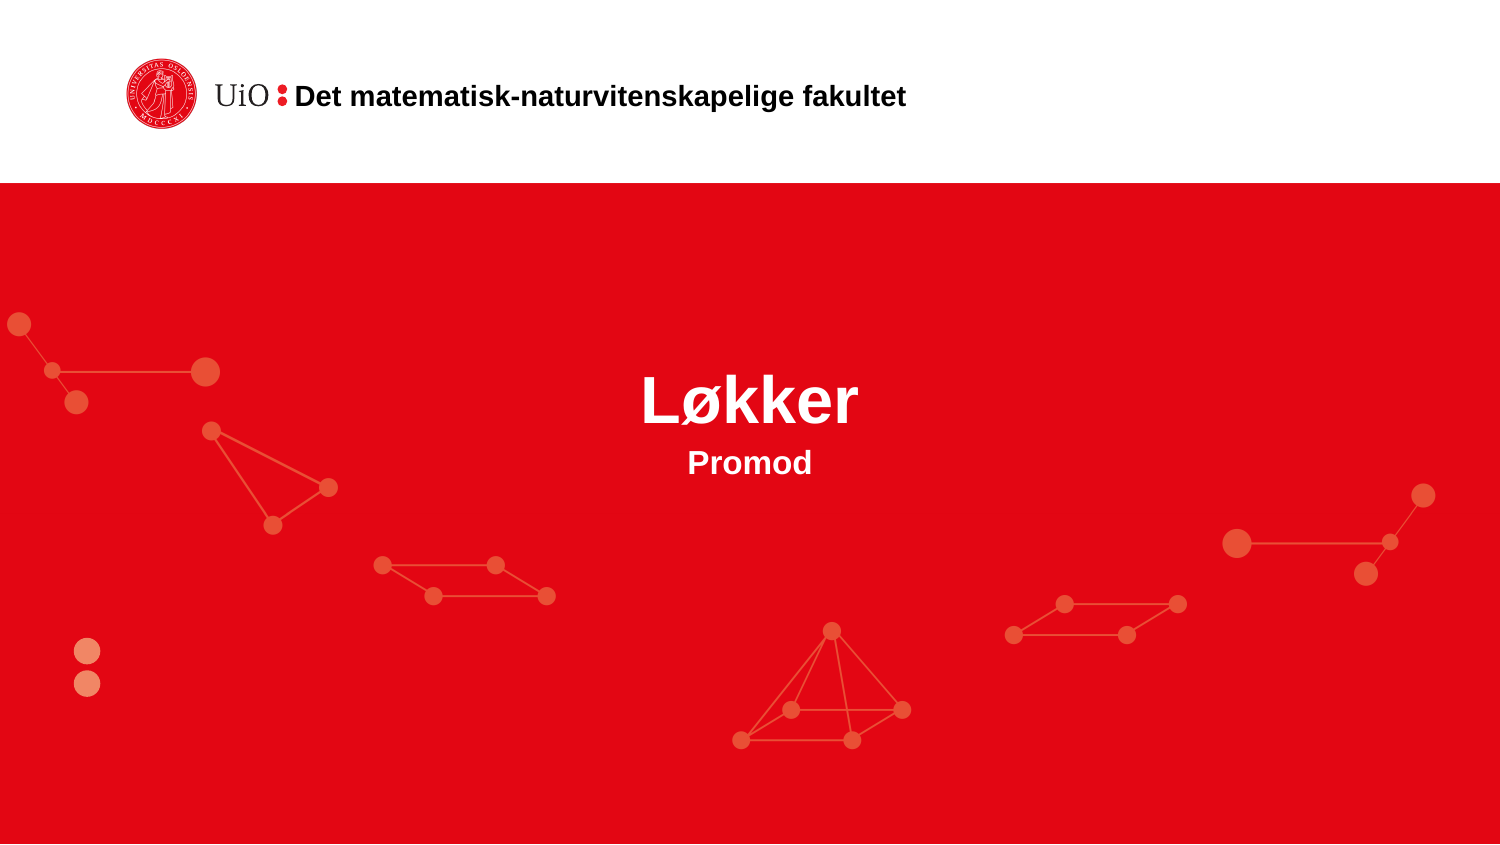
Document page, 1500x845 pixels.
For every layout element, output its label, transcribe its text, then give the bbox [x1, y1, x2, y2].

subtitle Promod [187, 440, 1313, 538]
picture [0, 183, 1500, 844]
title Løkker [187, 275, 1313, 437]
picture [126, 58, 197, 129]
